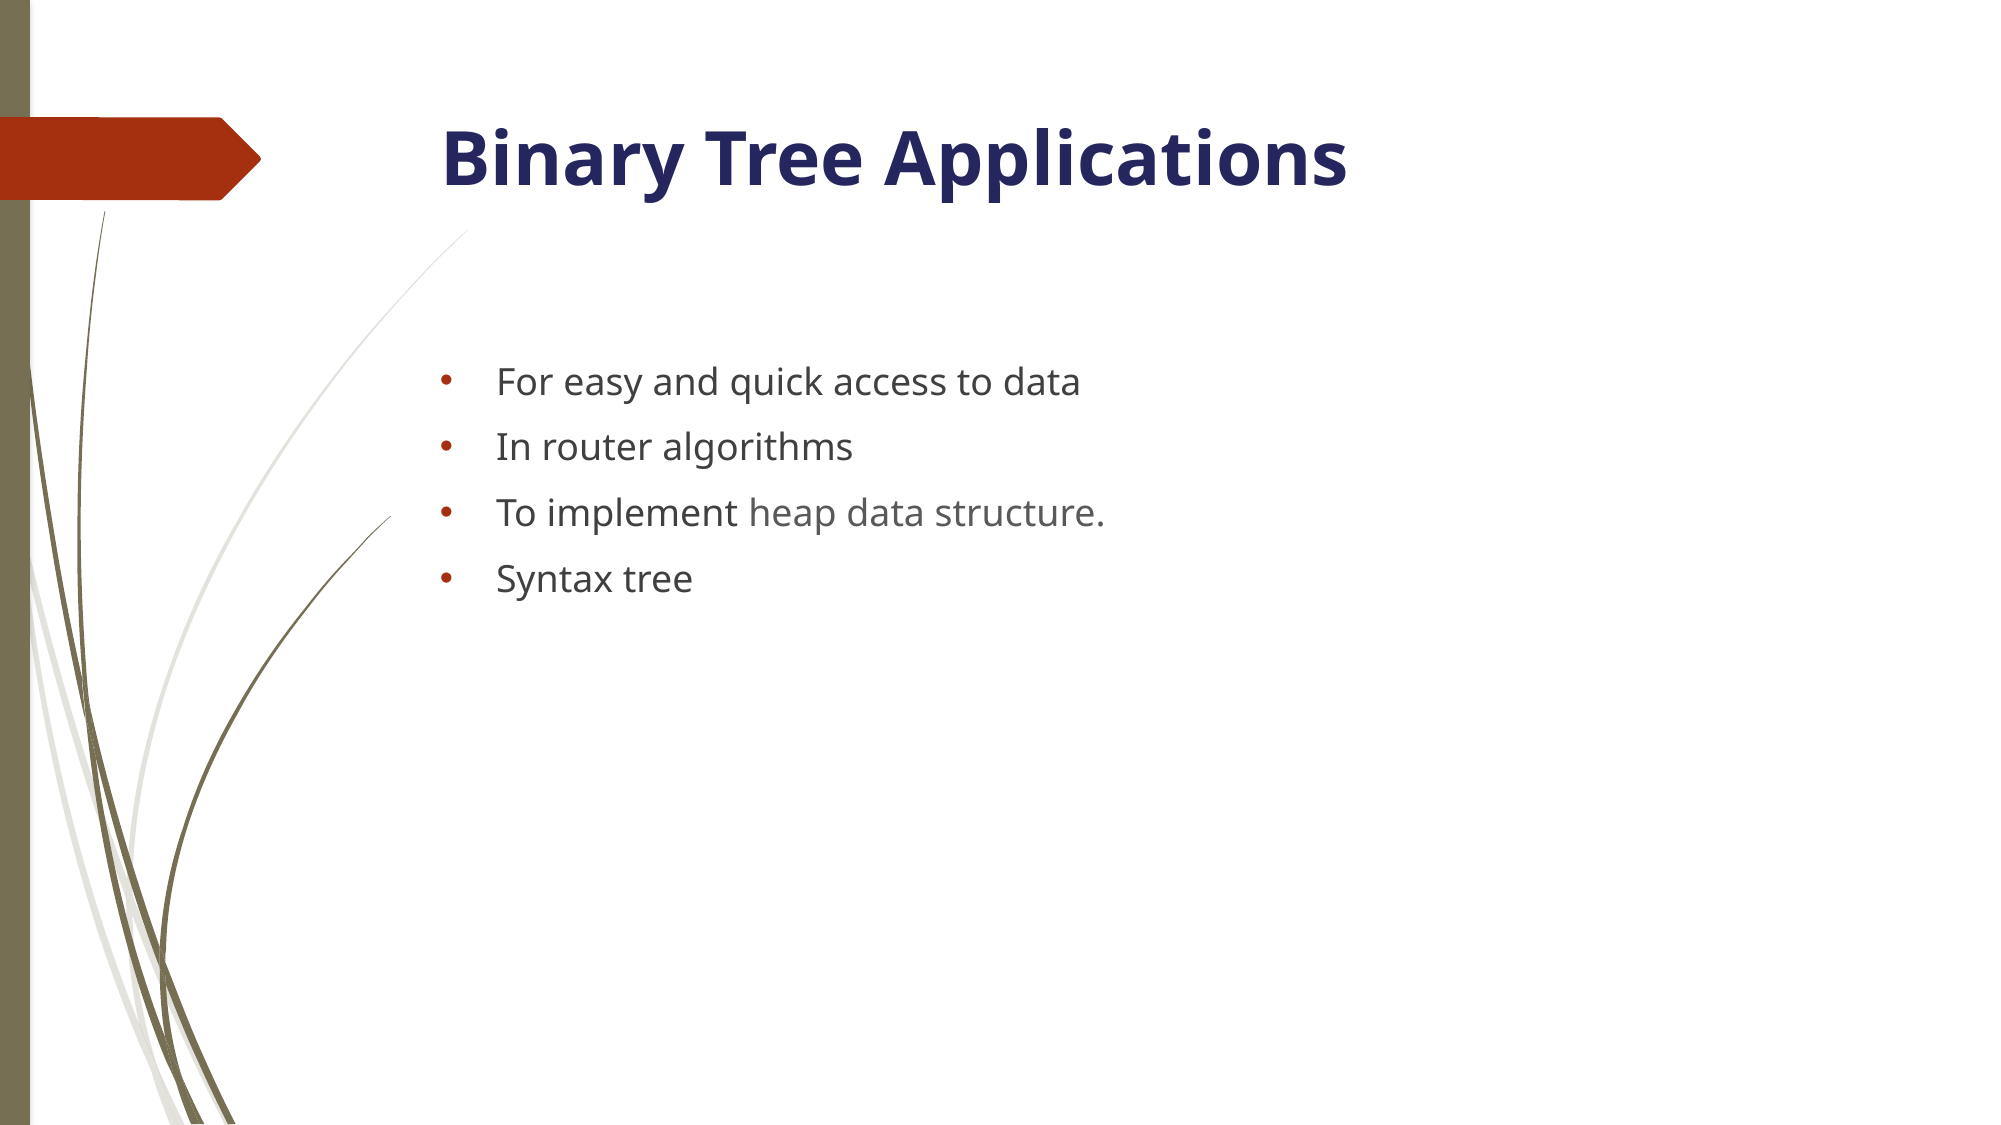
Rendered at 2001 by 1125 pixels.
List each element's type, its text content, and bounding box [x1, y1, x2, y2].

list For easy and quick access to data In router algorithms To implement heap data structure. Syntax tree [424, 350, 1888, 970]
title Binary Tree Applications [425, 102, 1888, 313]
